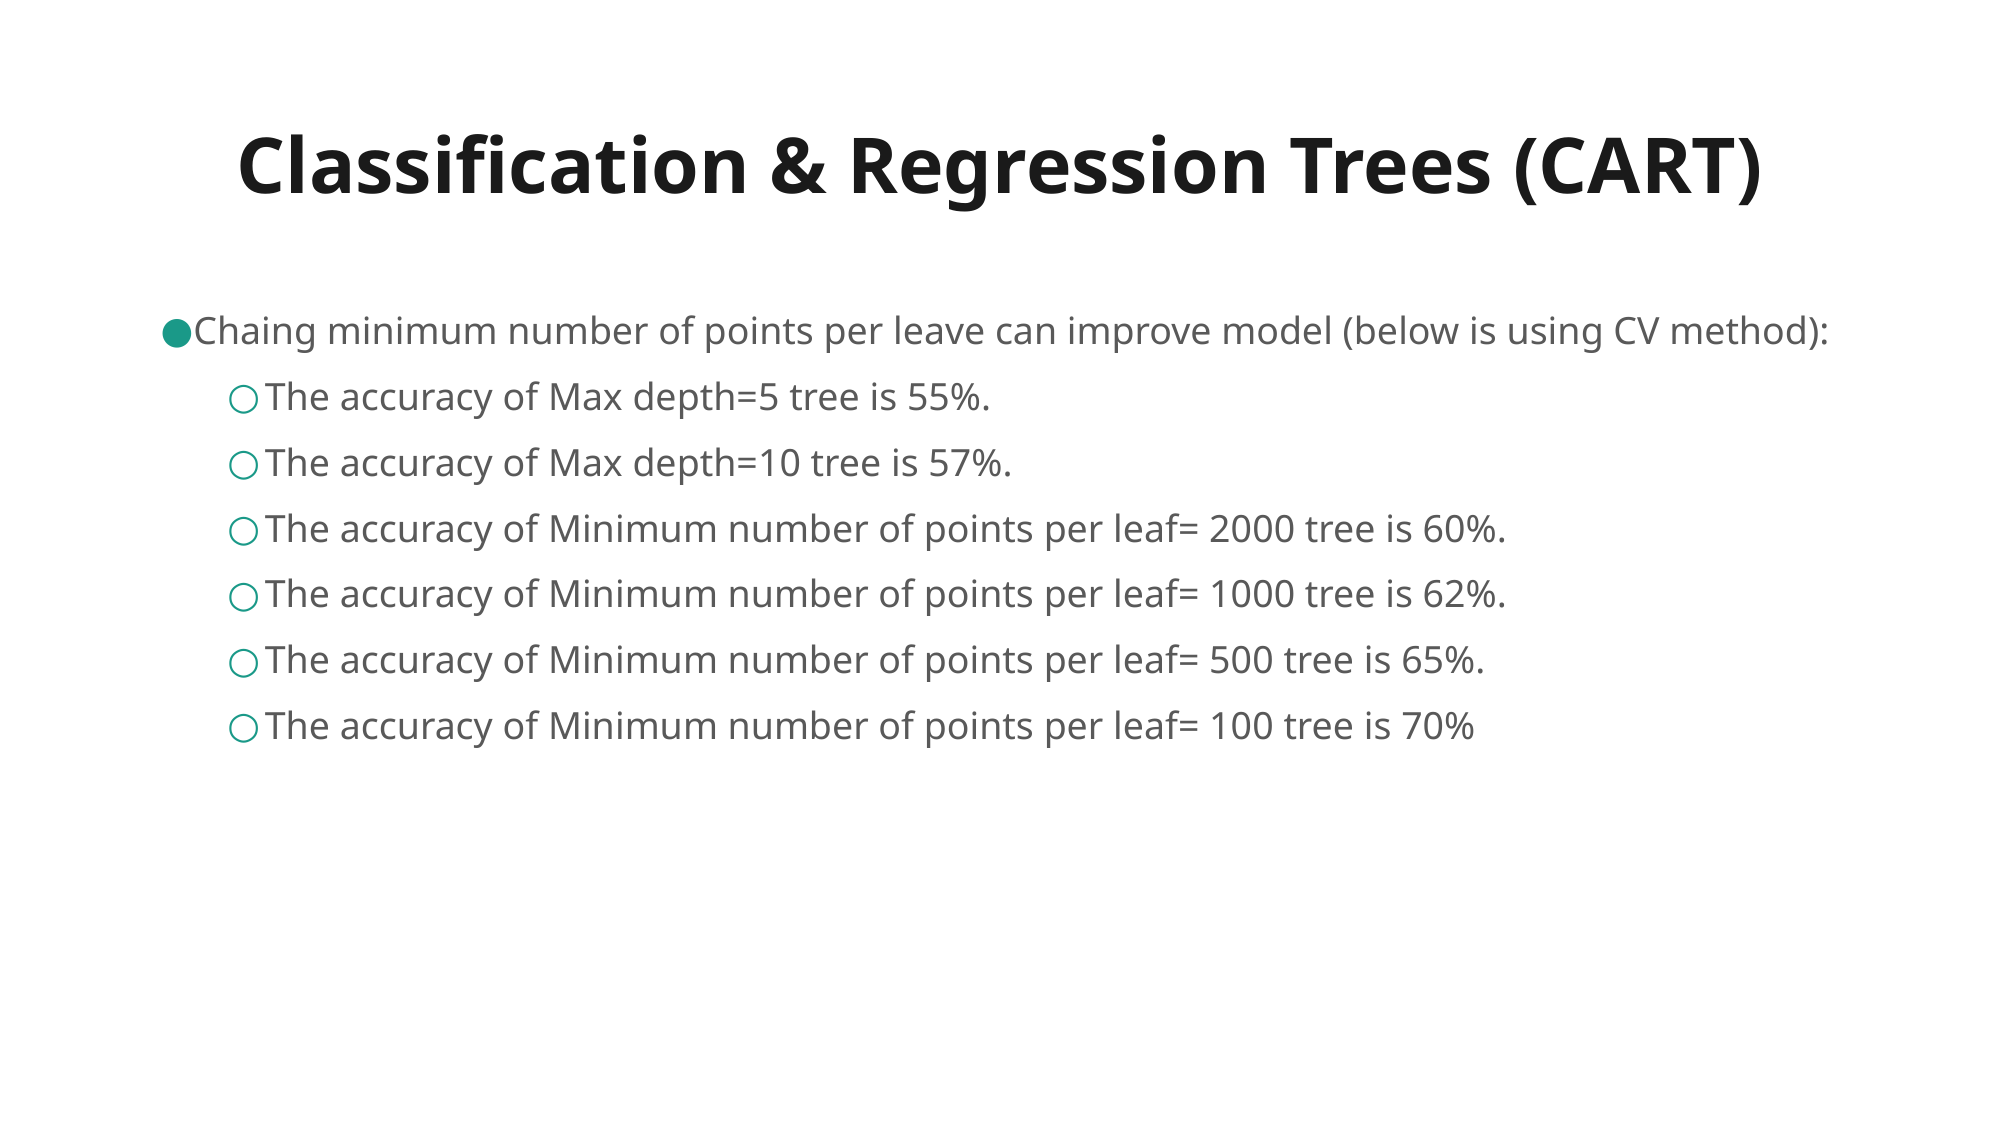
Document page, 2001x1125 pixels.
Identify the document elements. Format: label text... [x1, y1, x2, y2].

list Chaing minimum number of points per leave can improve model (below is using CV method): The accuracy of Max depth=5 tree is 55%. The accuracy of Max depth=10 tree is 57%. The accuracy of Minimum number of points per leaf= 2000 tree is 60%. The accuracy of Minimum number of points per leaf= 1000 tree is 62%. The accuracy of Minimum number of points per leaf= 500 tree is 65%. The accuracy of Minimum number of points per leaf= 100 tree is 70% [137, 299, 1863, 925]
title Classification & Regression Trees (CART) [137, 59, 1863, 278]
